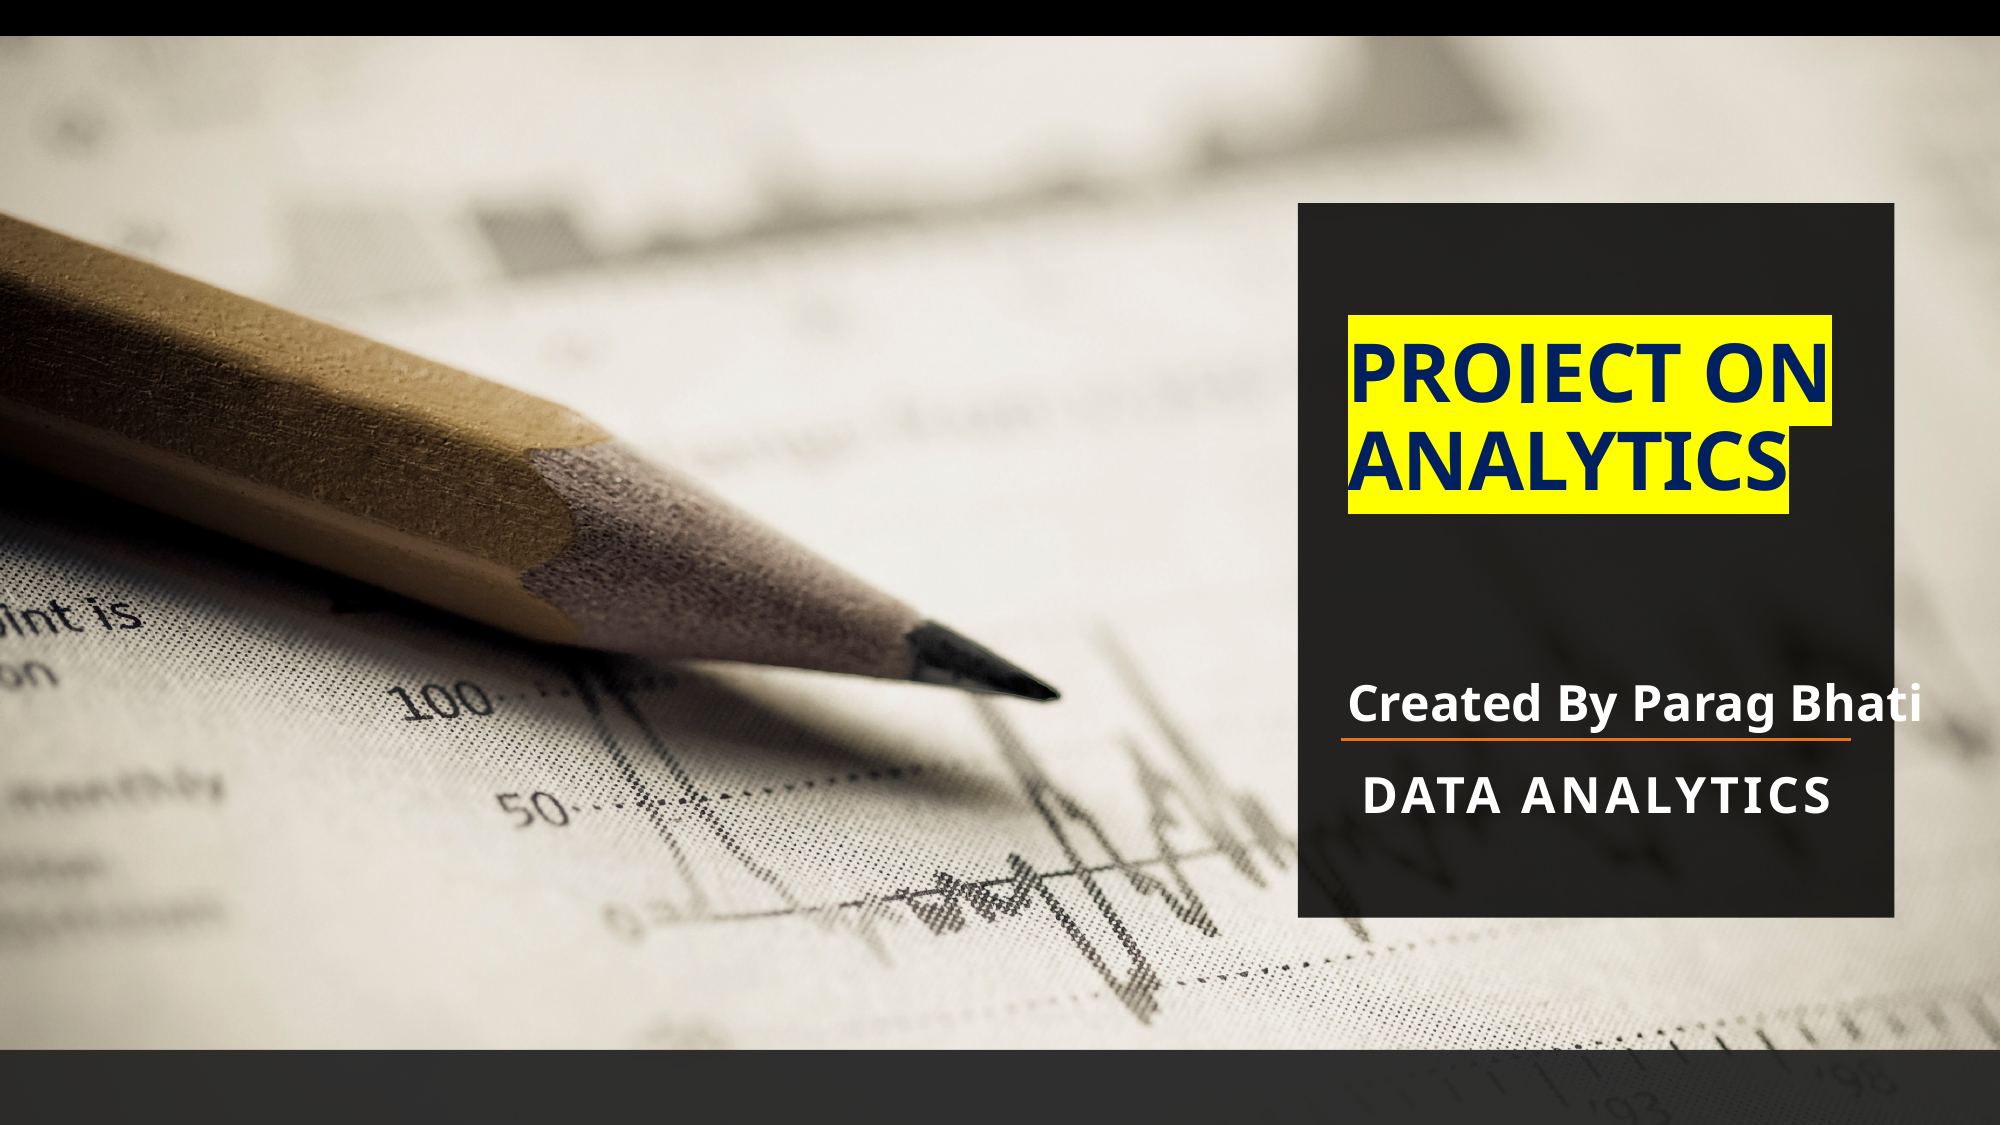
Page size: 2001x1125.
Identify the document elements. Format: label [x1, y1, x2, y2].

picture [0, 35, 2000, 1125]
text_box [0, 0, 2000, 35]
